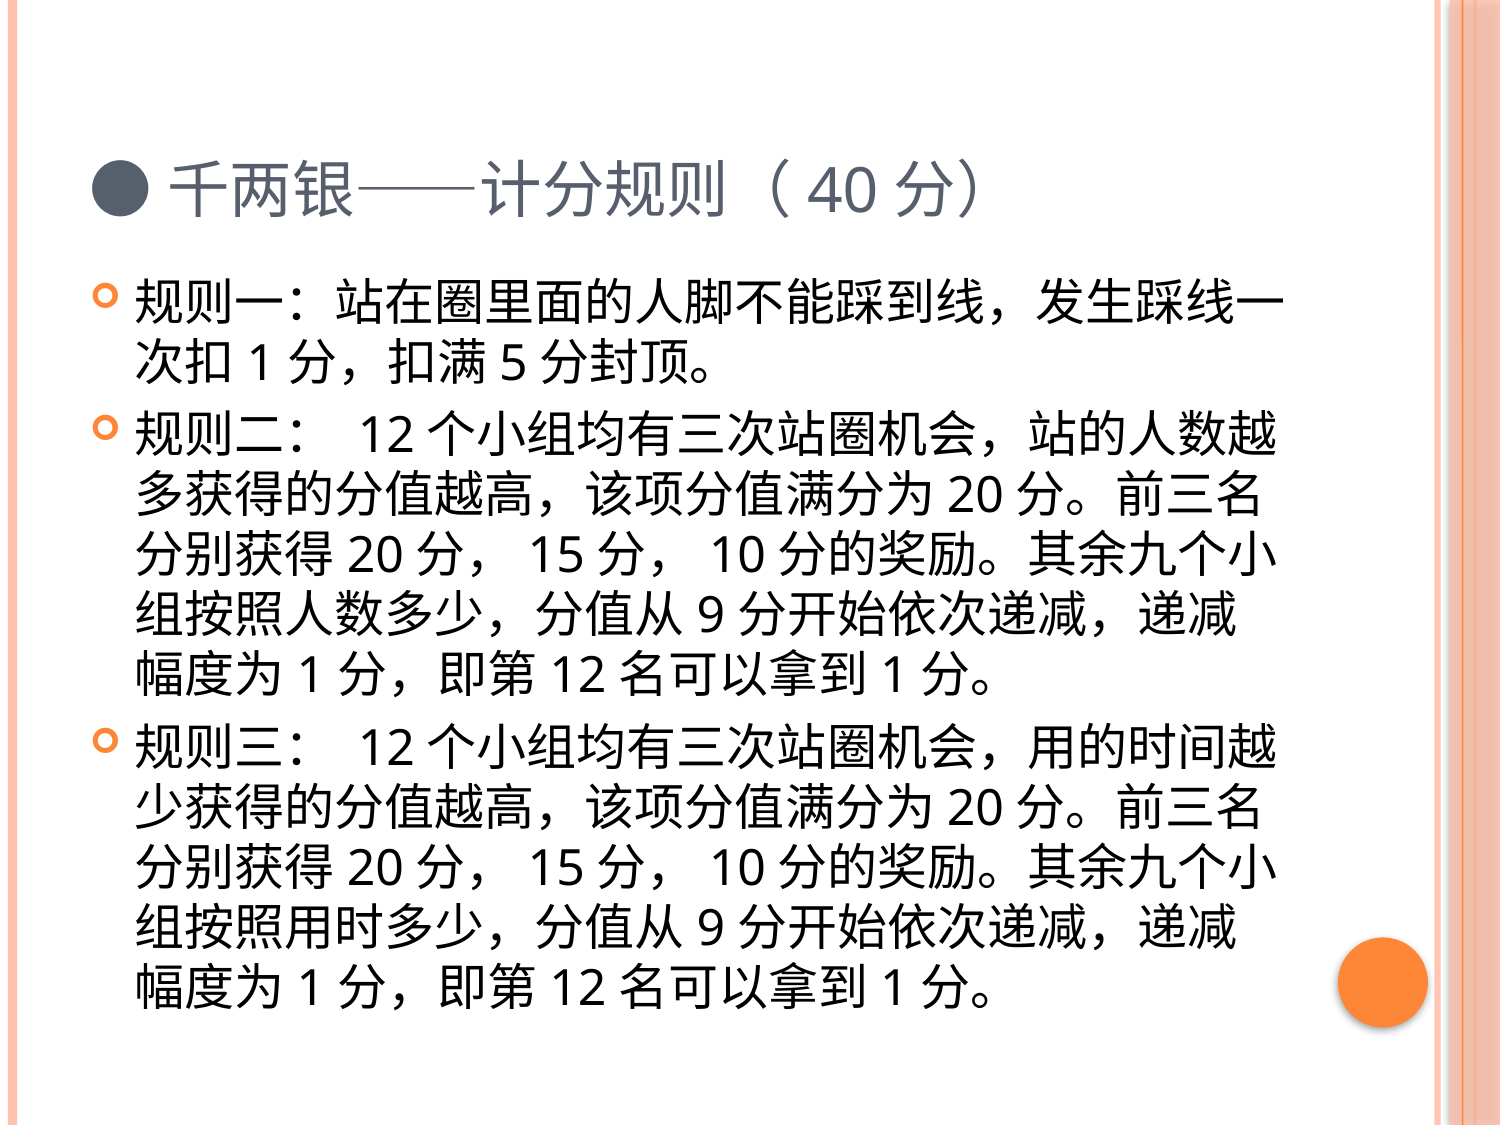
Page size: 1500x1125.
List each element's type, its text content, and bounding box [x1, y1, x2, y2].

title ●千两银——计分规则（40分） [75, 45, 1300, 233]
list 规则一：站在圈里面的人脚不能踩到线，发生踩线一次扣1分，扣满5分封顶。 规则二： 12个小组均有三次站圈机会，站的人数越多获得的分值越高，该项分值满分为20分。前三名分别获得20分，15分，10分的奖励。其余九个小组按照人数多少，分值从9分开始依次递减，递减幅度为1分，即第12名可以拿到1分。 规则三： 12个小组均有三次站圈机会，用的时间越少获得的分值越高，该项分值满分为20分。前三名分别获得20分，15分，10分的奖励。其余九个小组按照用时多少，分值从9分开始依次递减，递减幅度为1分，即第12名可以拿到1分。 [75, 262, 1300, 1062]
